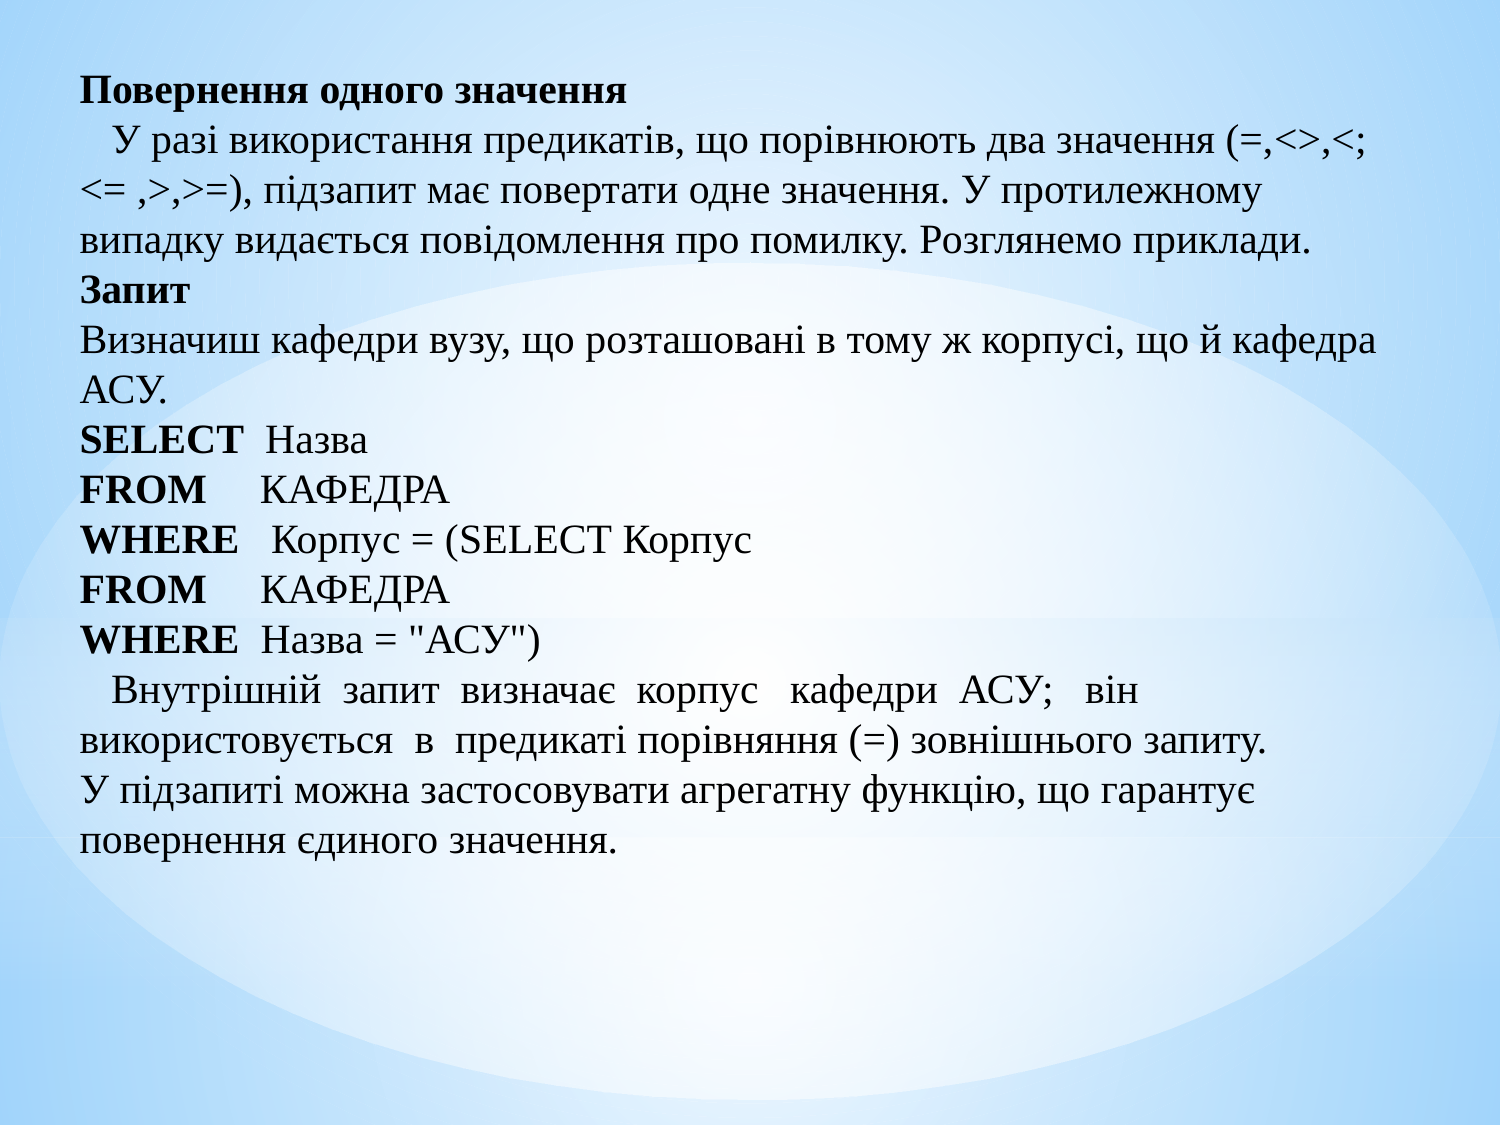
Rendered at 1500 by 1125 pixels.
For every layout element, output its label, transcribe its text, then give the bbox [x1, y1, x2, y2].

text_box Повернення одного значення У разі використання предикатів, що порівнюють два значення (=,<>,<; <= ,>,>=), підзапит має повертати одне значення. У протилежному випадку видається повідомлення про помилку. Розглянемо приклади. Запит Визначиш кафедри вузу, що розташовані в тому ж корпусі, що й кафедра АСУ. SELECT Назва FROM КАФЕДРА WHERE Корпус = (SELECT Корпус FROM КАФЕДРА WHERE Назва = "АСУ") Внутрішній запит визначає корпус кафедри АСУ; він використовується в предикаті порівняння (=) зовнішнього запиту. У підзапиті можна застосовувати агрегатну функцію, що гарантує повернення єдиного значення. [64, 54, 1424, 870]
